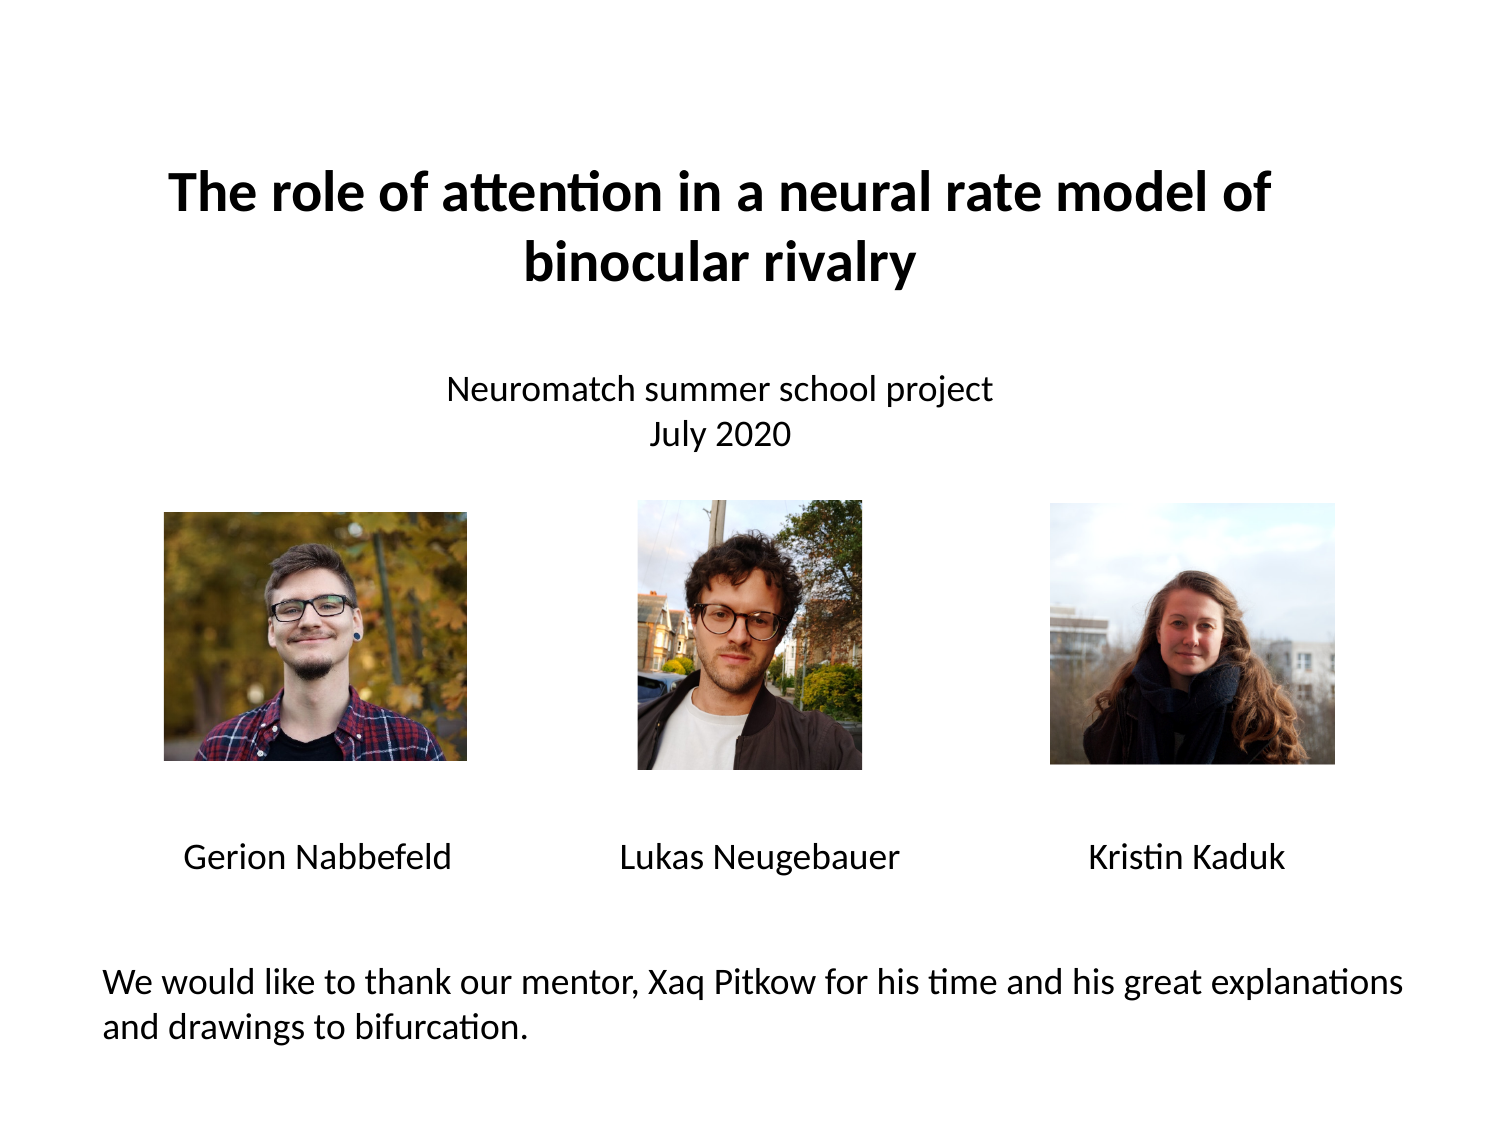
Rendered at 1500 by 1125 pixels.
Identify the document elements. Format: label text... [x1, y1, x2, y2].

picture [163, 512, 468, 761]
picture [1050, 503, 1336, 765]
text_box We would like to thank our mentor, Xaq Pitkow for his time and his great explanations and drawings to bifurcation. [87, 949, 1450, 1055]
text_box The role of attention in a neural rate model of binocular rivalry [49, 145, 1391, 300]
text_box Neuromatch summer school project July 2020 [431, 357, 1010, 462]
text_box Lukas Neugebauer [604, 824, 916, 885]
text_box Kristin Kaduk [1073, 824, 1301, 930]
picture [637, 499, 863, 770]
text_box Gerion Nabbefeld [168, 824, 468, 885]
